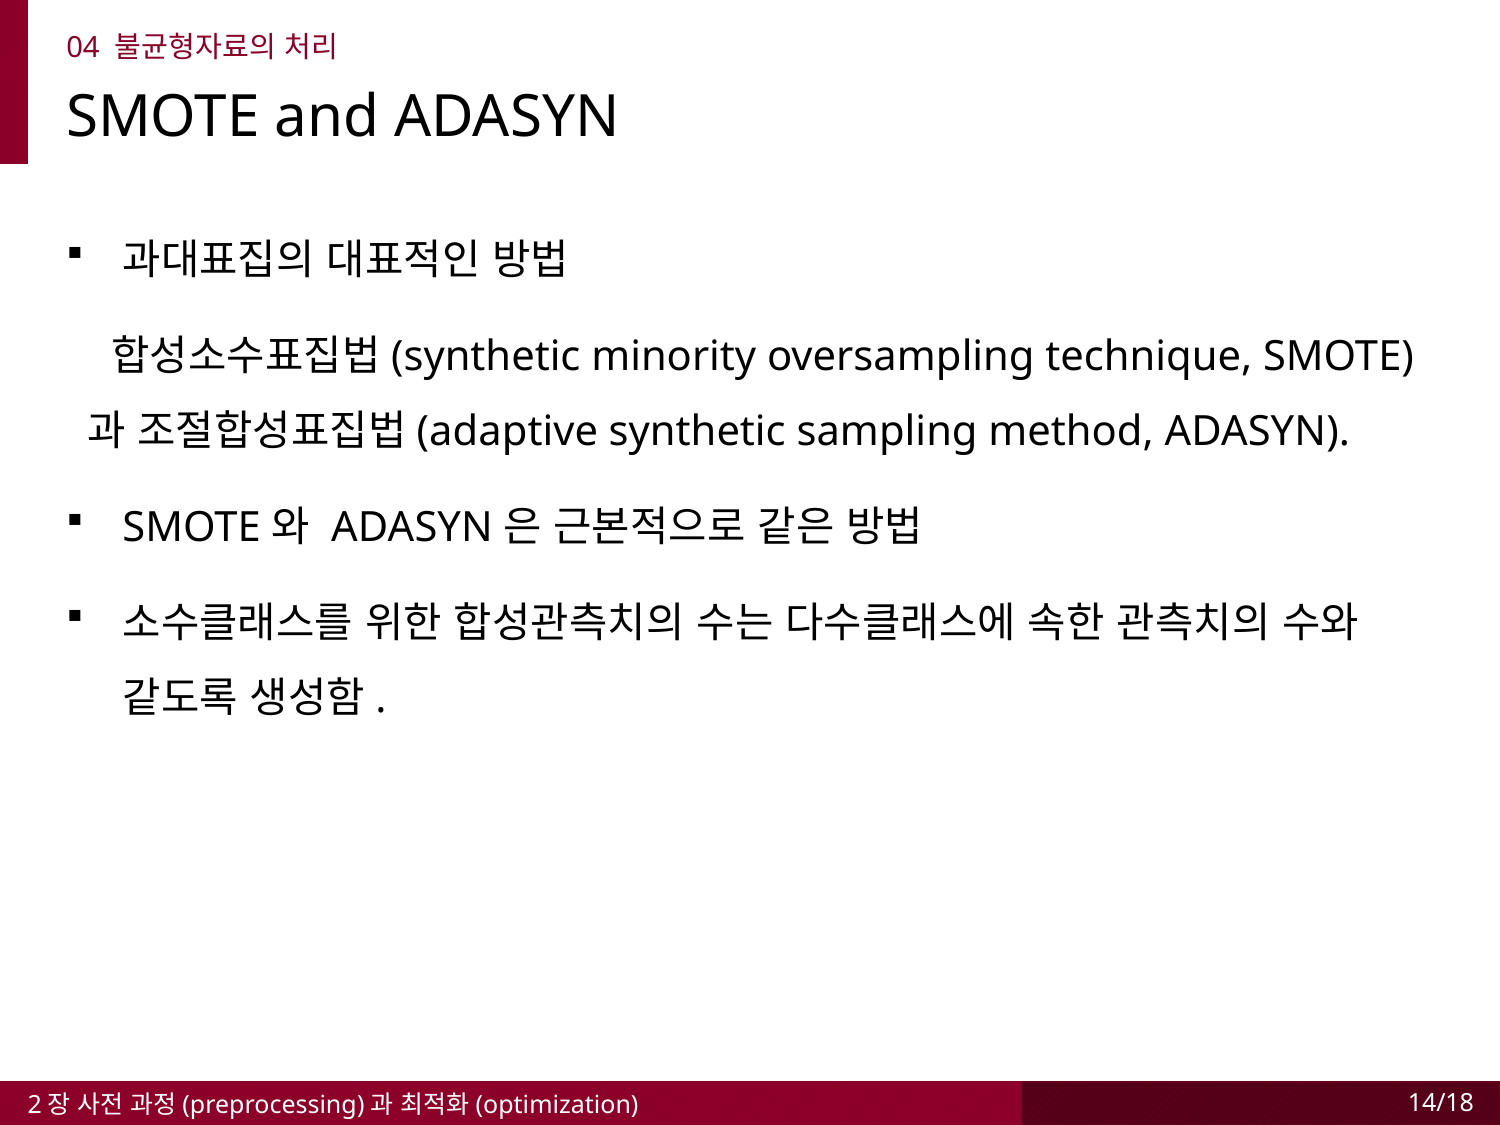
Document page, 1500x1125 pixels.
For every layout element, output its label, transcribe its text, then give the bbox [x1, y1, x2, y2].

list 04 불균형자료의 처리 [51, 24, 1436, 65]
list 과대표집의 대표적인 방법 합성소수표집법(synthetic minority oversampling technique, SMOTE) 과 조절합성표집법(adaptive synthetic sampling method, ADASYN). SMOTE와 ADASYN은 근본적으로 같은 방법 소수클래스를 위한 합성관측치의 수는 다수클래스에 속한 관측치의 수와 같도록 생성함. [51, 200, 1436, 956]
footer 2장 사전 과정(preprocessing)과 최적화(optimization) [12, 1082, 673, 1125]
list SMOTE and ADASYN [51, 78, 1436, 163]
slide_number 14/18 [1151, 1082, 1490, 1125]
